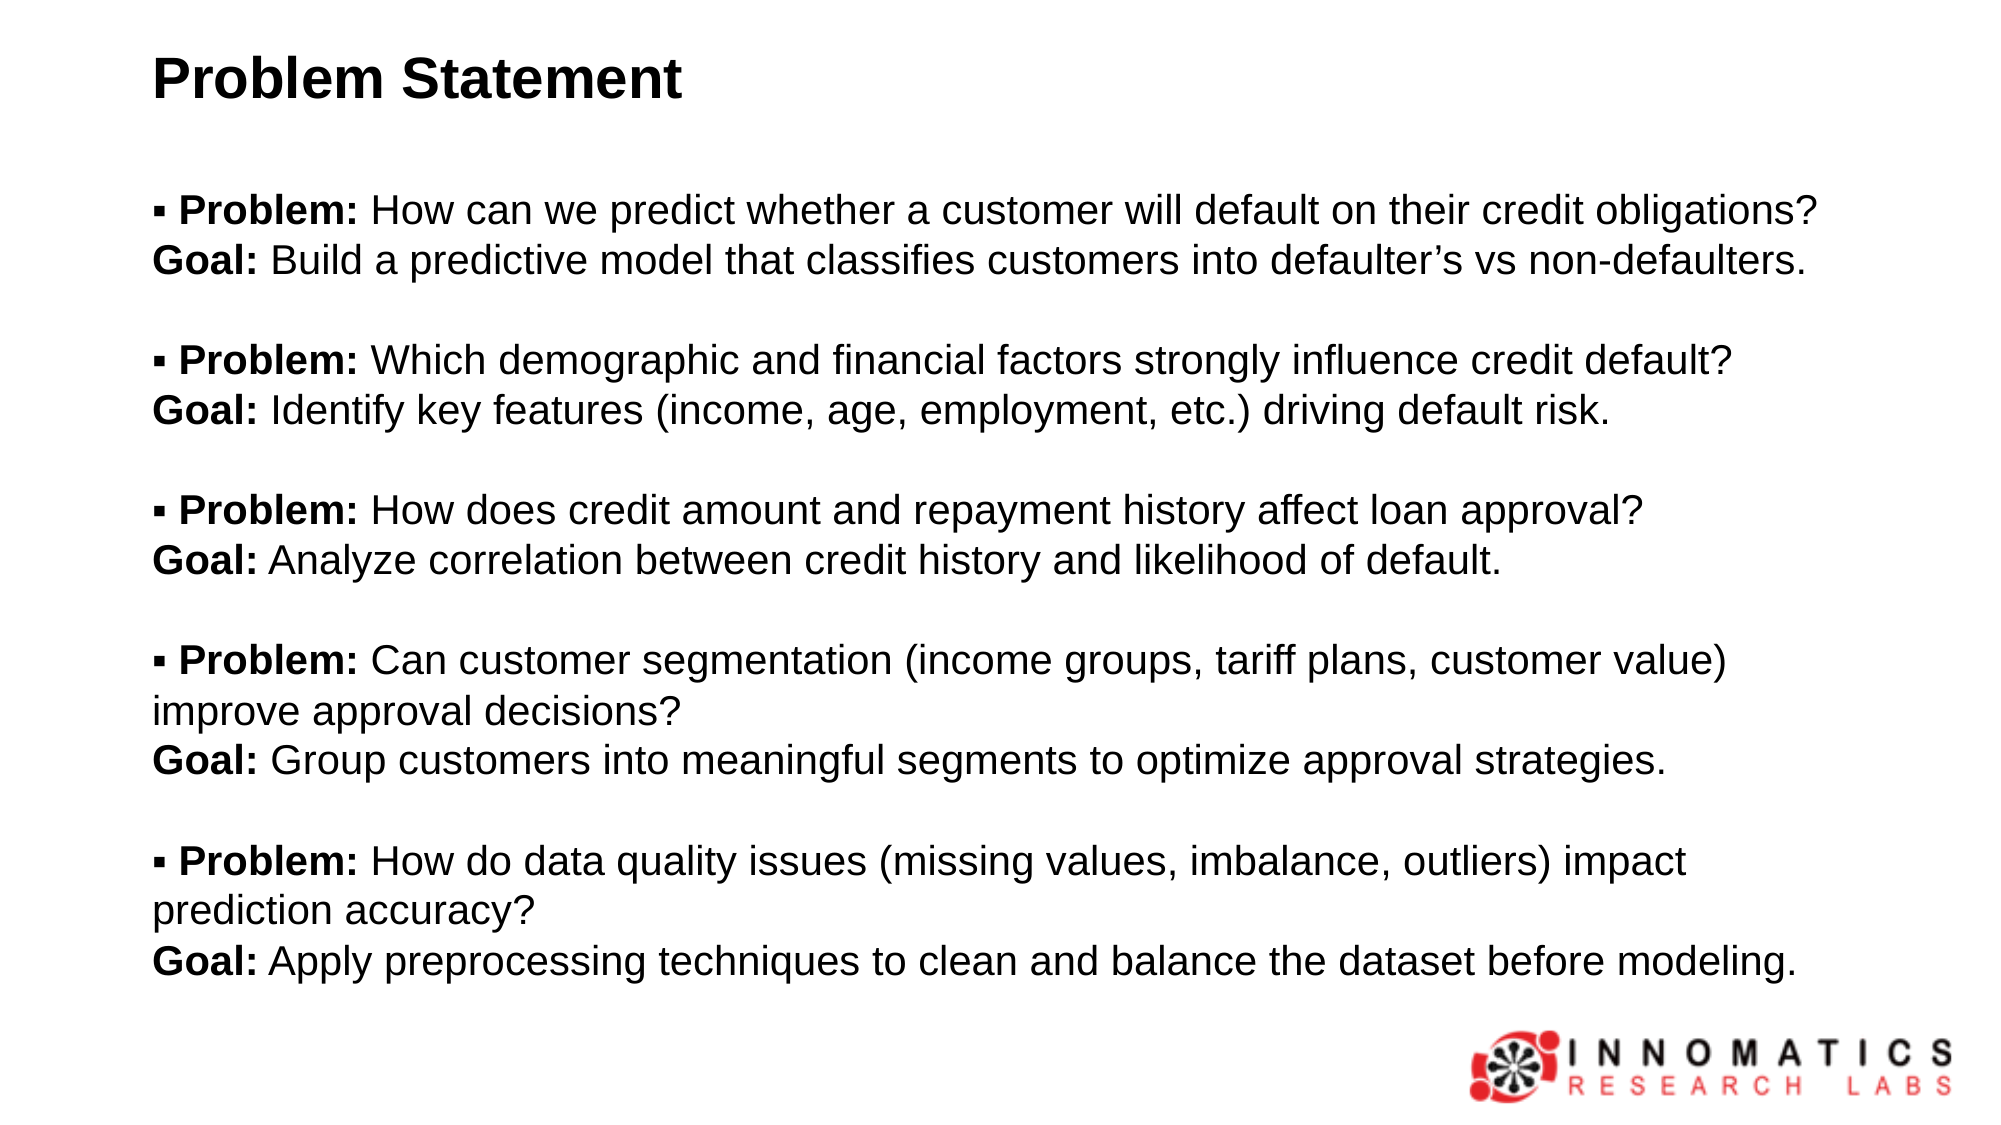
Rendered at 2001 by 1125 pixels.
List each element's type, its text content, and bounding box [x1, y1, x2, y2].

picture [1445, 1014, 1975, 1125]
text_box Problem Statement [137, 43, 1863, 175]
text_box ▪ Problem: How can we predict whether a customer will default on their credit obligations? Goal: Build a predictive model that classifies customers into defaulter’s vs non-defaulters. ▪ Problem: Which demographic and financial factors strongly influence credit default? Goal: Identify key features (income, age, employment, etc.) driving default risk. ▪ Problem: How does credit amount and repayment history affect loan approval? Goal: Analyze correlation between credit history and likelihood of default. ▪ Problem: Can customer segmentation (income groups, tariff plans, customer value) improve approval decisions? Goal: Group customers into meaningful segments to optimize approval strategies. ▪ Problem: How do data quality issues (missing values, imbalance, outliers) impact prediction accuracy? Goal: Apply preprocessing techniques to clean and balance the dataset before modeling. [137, 175, 1863, 1110]
